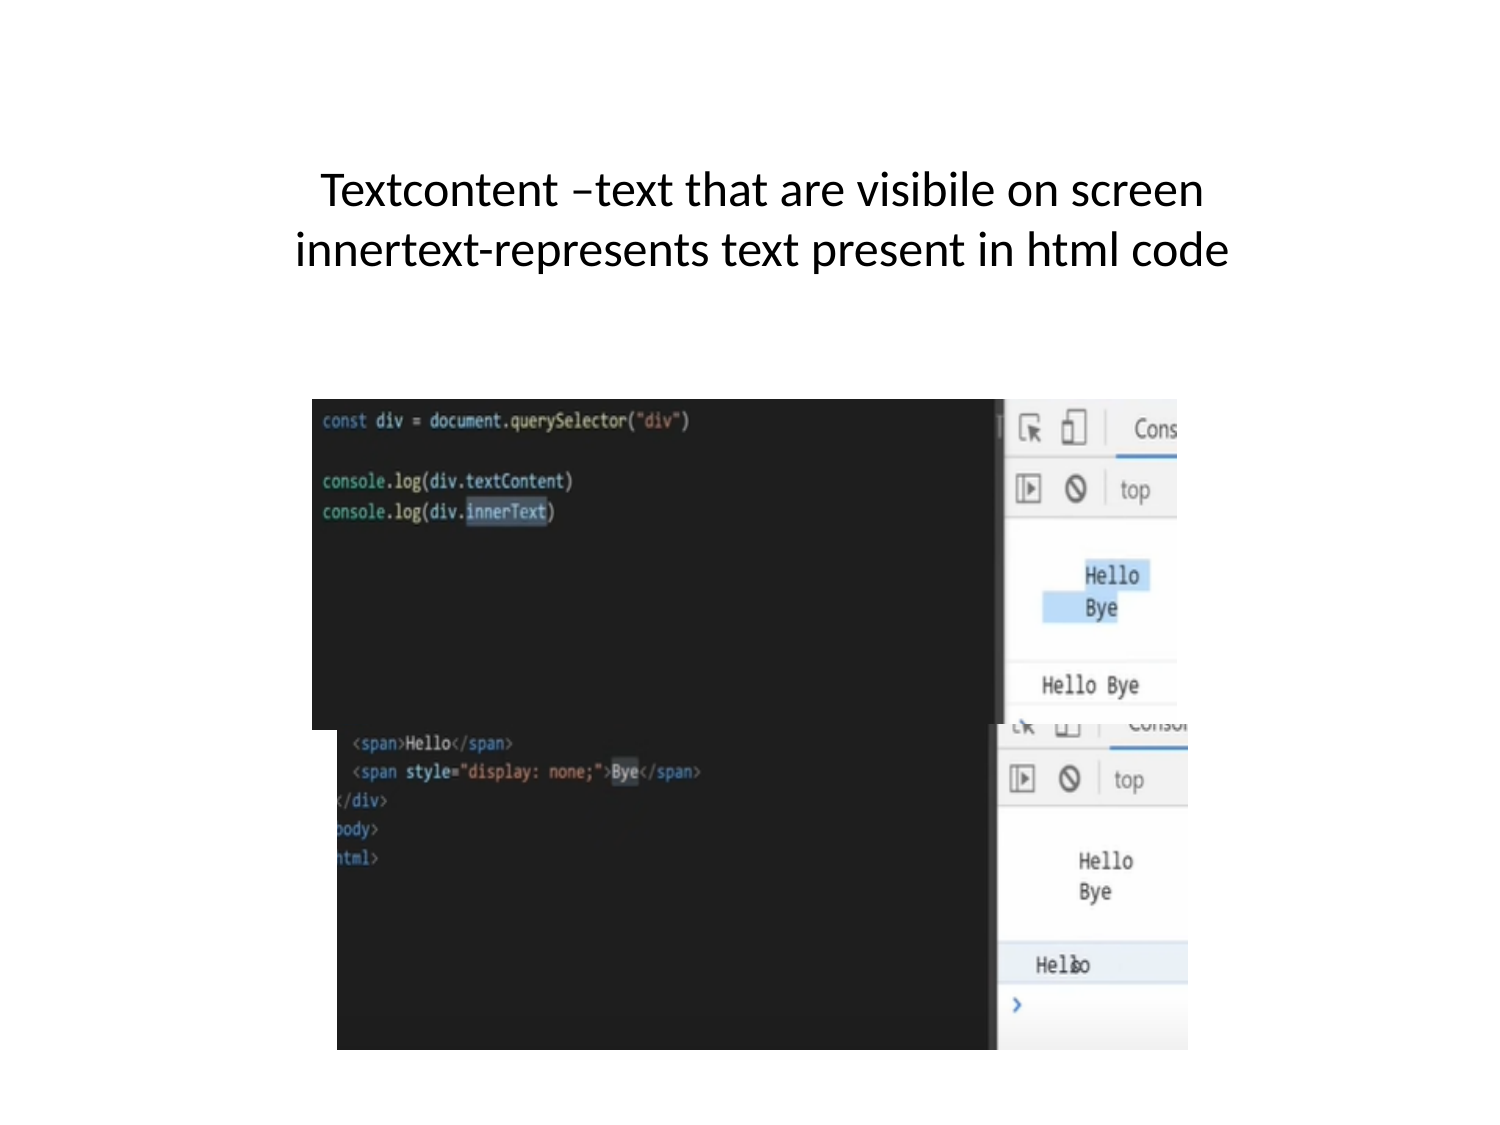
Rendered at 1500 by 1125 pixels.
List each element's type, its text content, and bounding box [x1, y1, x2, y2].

picture [337, 724, 1188, 1051]
title Textcontent –text that are visibile on screen innertext-represents text present in html code [75, 45, 1450, 388]
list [312, 399, 1177, 730]
